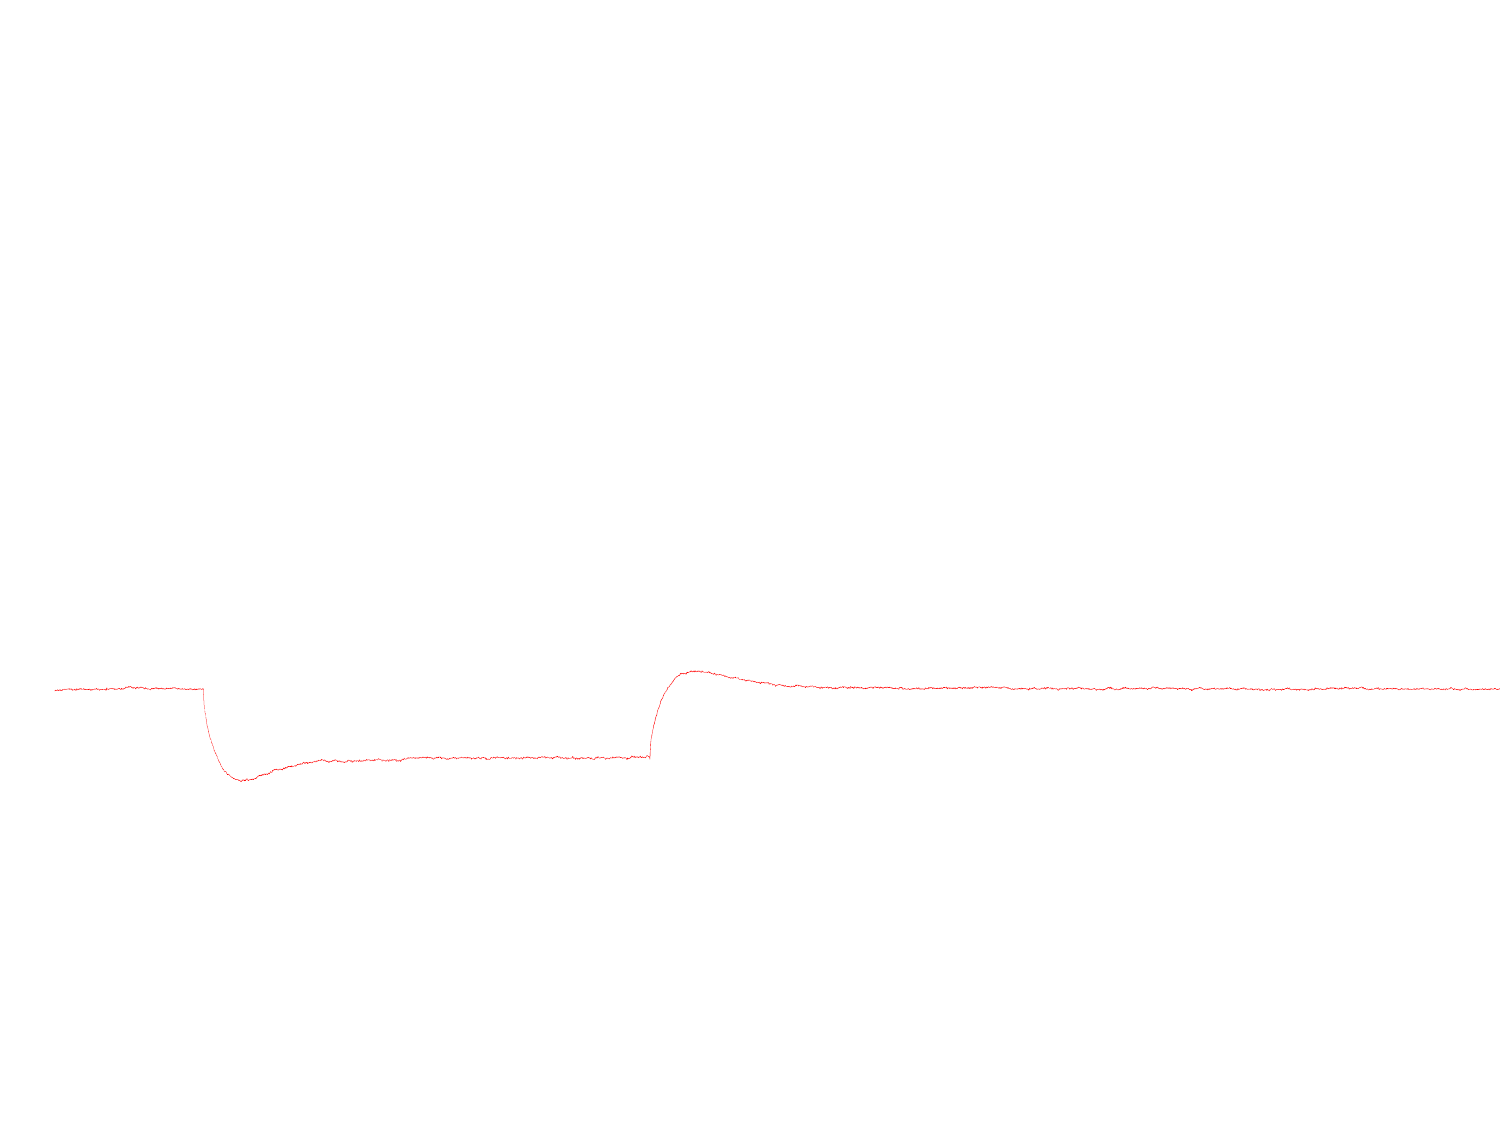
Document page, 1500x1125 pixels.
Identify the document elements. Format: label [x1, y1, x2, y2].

text_box [54, 670, 1500, 782]
